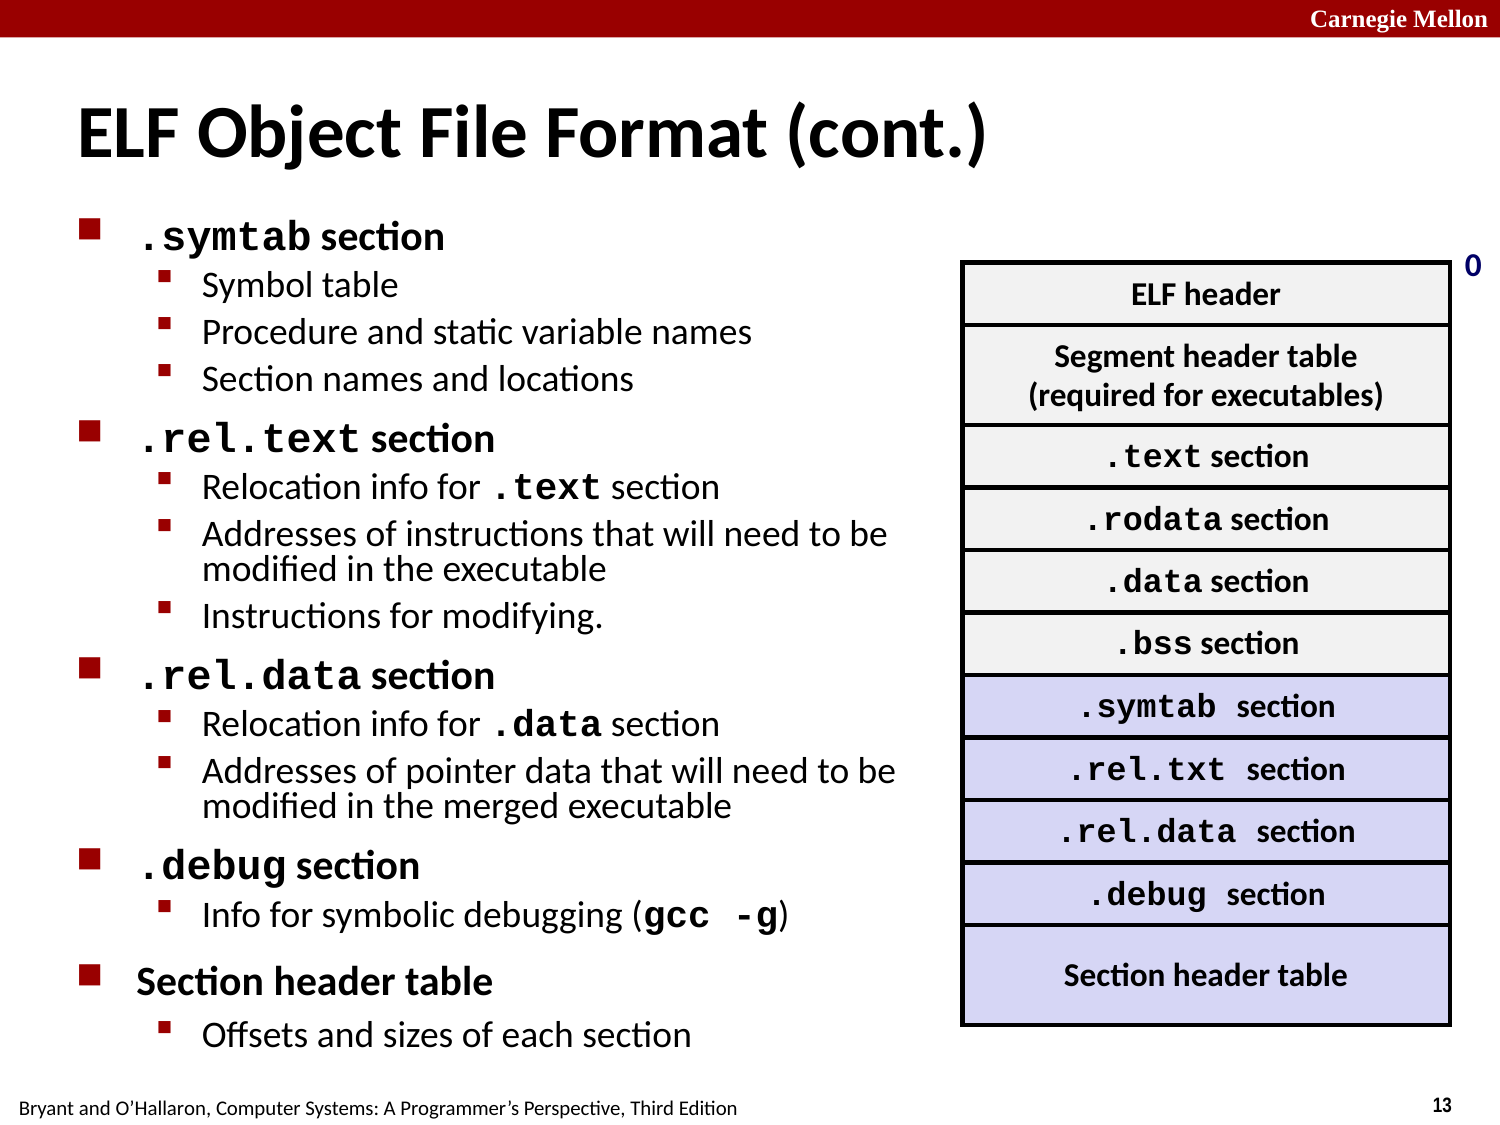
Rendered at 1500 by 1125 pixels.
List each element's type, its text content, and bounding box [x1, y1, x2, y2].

text_box .text section [962, 424, 1450, 487]
title ELF Object File Format (cont.) [62, 63, 1493, 192]
text_box .rel.data section [962, 799, 1450, 862]
text_box .data section [962, 549, 1450, 613]
text_box .symtab section [962, 674, 1450, 737]
list .symtab section Symbol table Procedure and static variable names Section names and locations .rel.text section Relocation info for .text section Addresses of instructions that will need to be modified in the executable Instructions for modifying. .rel.data section Relocation info for .data section Addresses of pointer data that will need to be modified in the merged executable .debug section Info for symbolic debugging (gcc -g) Section header table Offsets and sizes of each section [64, 214, 931, 1113]
text_box Segment header table (required for executables) [962, 324, 1450, 424]
text_box .bss section [962, 613, 1450, 674]
text_box Section header table [962, 924, 1450, 1025]
text_box .rodata section [962, 487, 1450, 549]
text_box .debug section [962, 862, 1450, 924]
text_box ELF header [962, 262, 1450, 324]
text_box .rel.txt section [962, 737, 1450, 799]
text_box 0 [1450, 237, 1497, 292]
